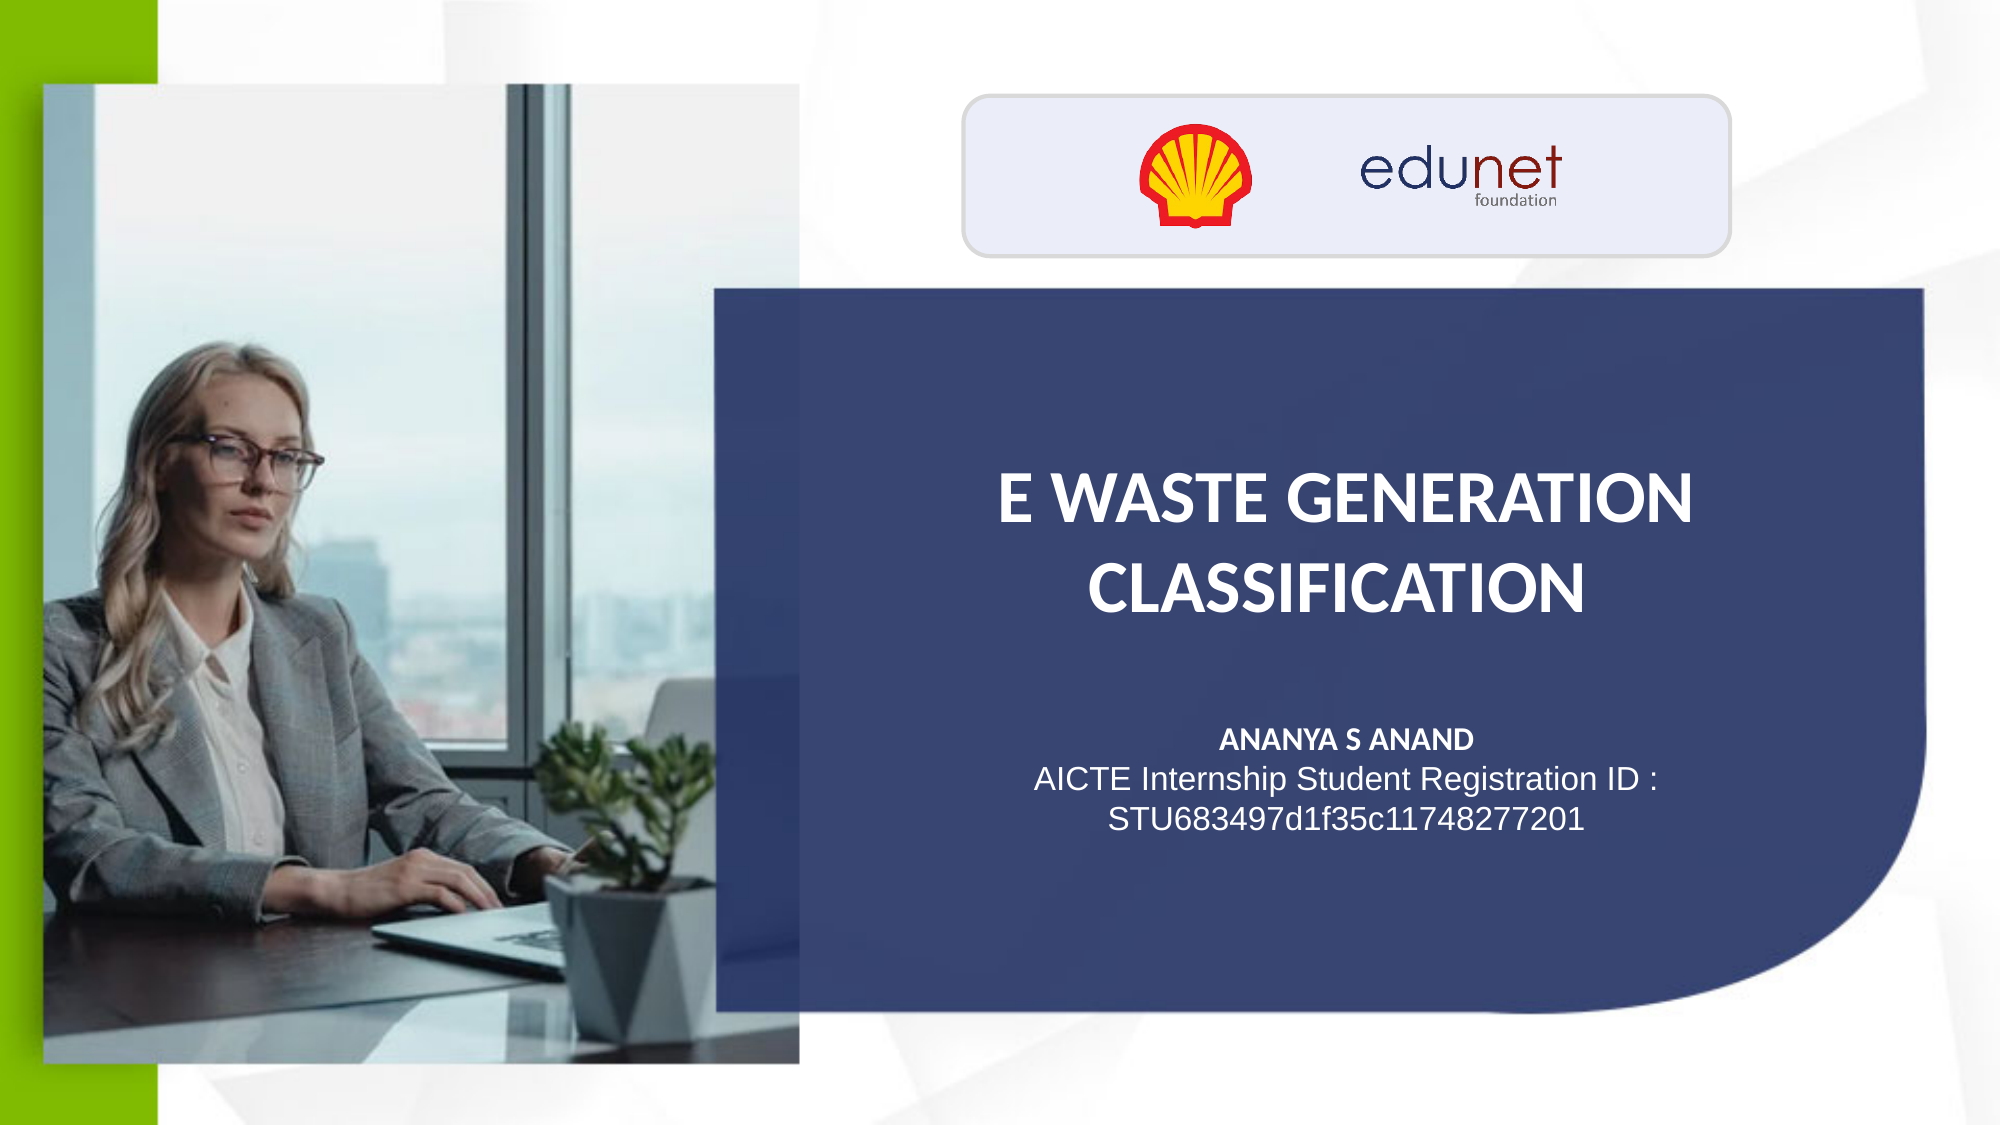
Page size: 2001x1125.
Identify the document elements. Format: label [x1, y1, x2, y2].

picture [0, 0, 2000, 1125]
text_box [1130, 121, 1564, 231]
